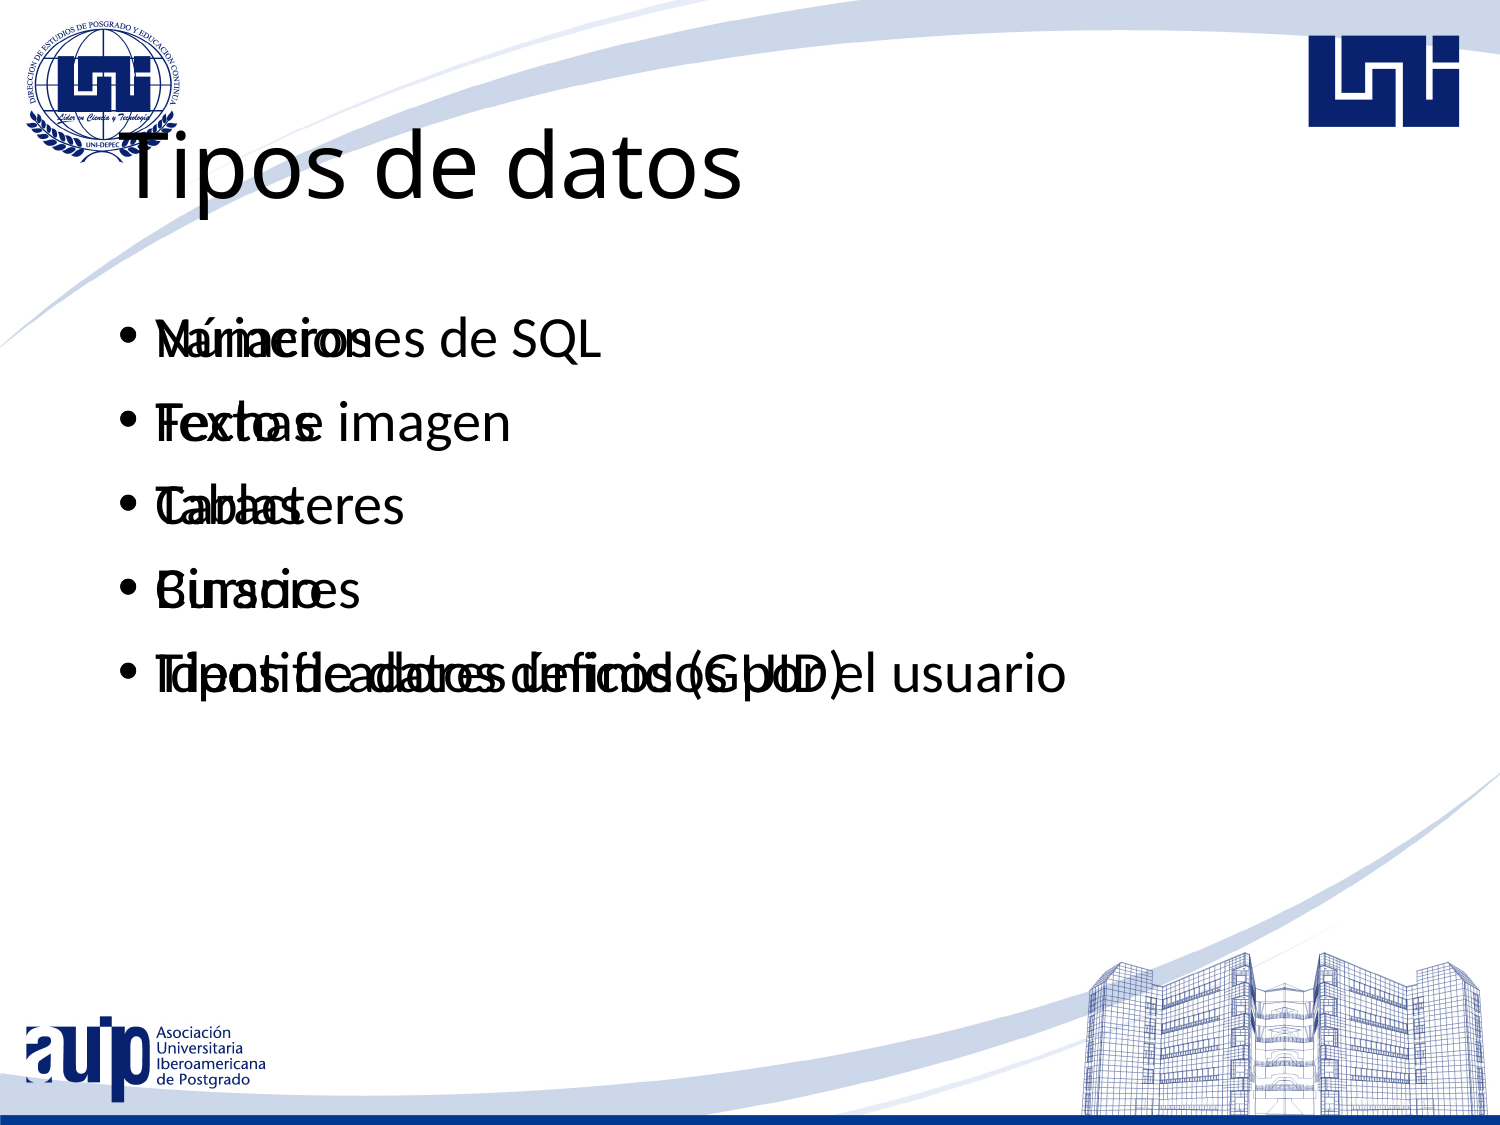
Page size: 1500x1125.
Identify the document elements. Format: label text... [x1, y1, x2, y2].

title Tipos de datos [103, 59, 1397, 278]
list Variaciones de SQL Texto e imagen Tablas Cursores Tipos de datos definidos por el usuario [103, 299, 1397, 1014]
picture [0, 0, 1500, 1125]
